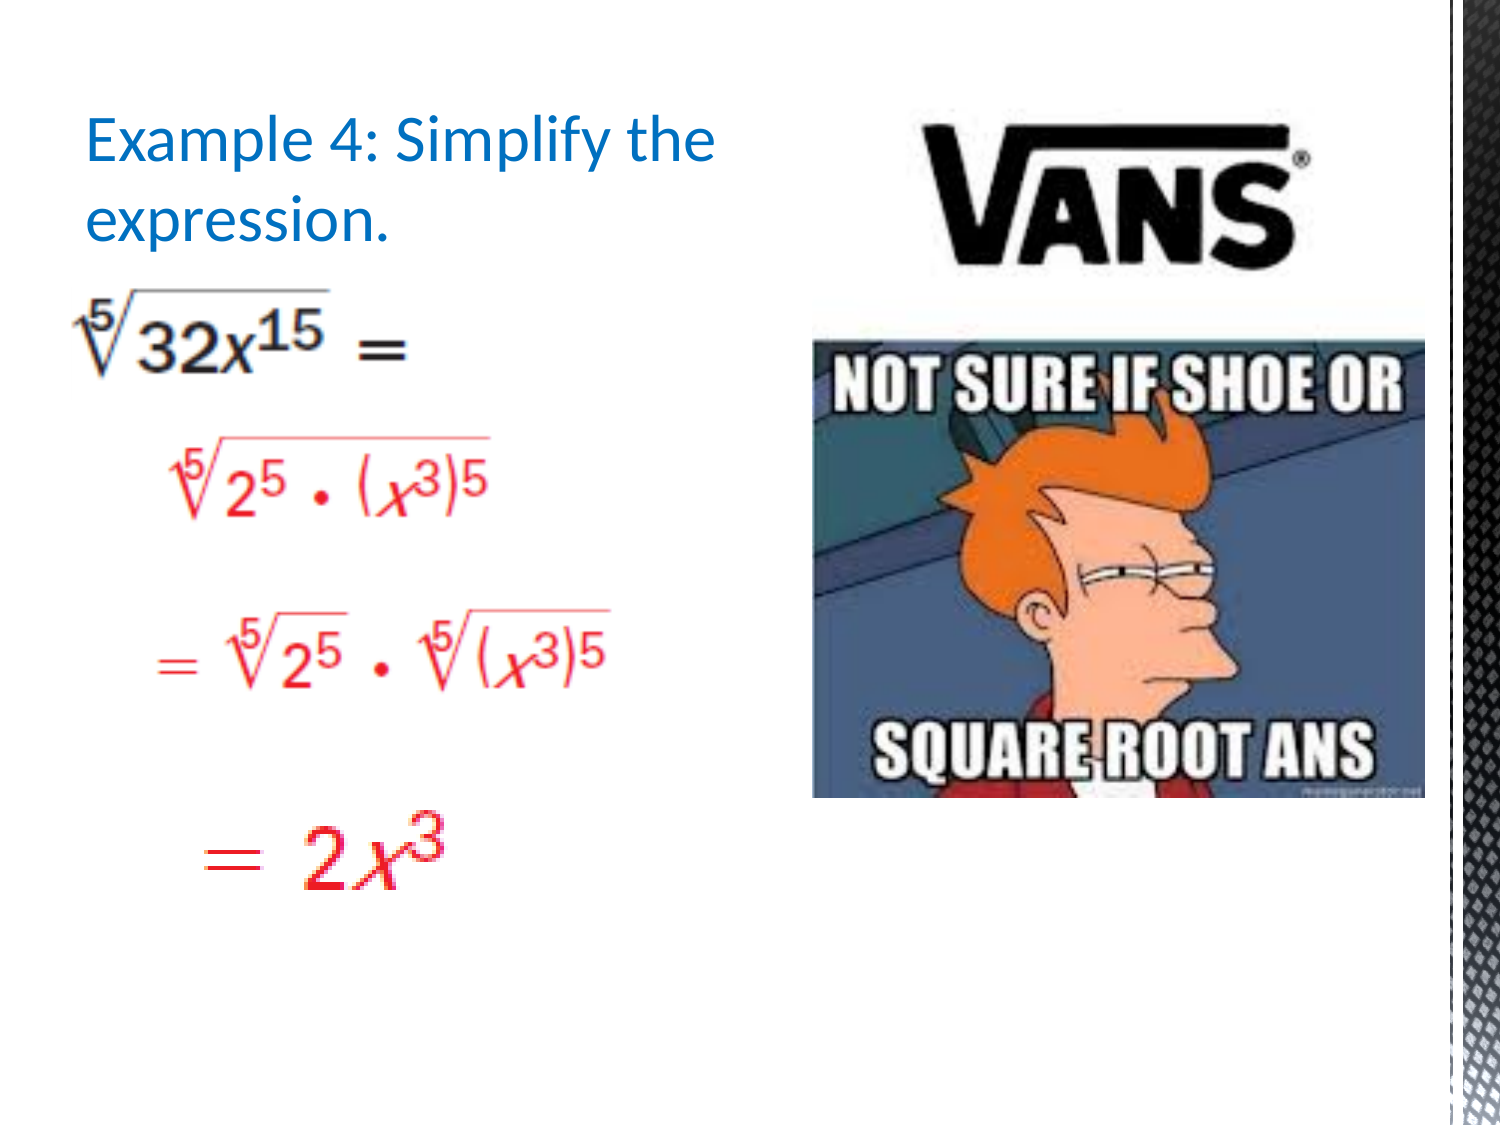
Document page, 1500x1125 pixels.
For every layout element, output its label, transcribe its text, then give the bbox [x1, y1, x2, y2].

picture [70, 287, 425, 401]
picture [149, 599, 623, 701]
text_box Example 4: Simplify the expression. [70, 87, 775, 263]
picture [1447, 0, 1500, 1125]
picture [149, 429, 501, 526]
picture [812, 62, 1426, 798]
picture [193, 794, 457, 903]
